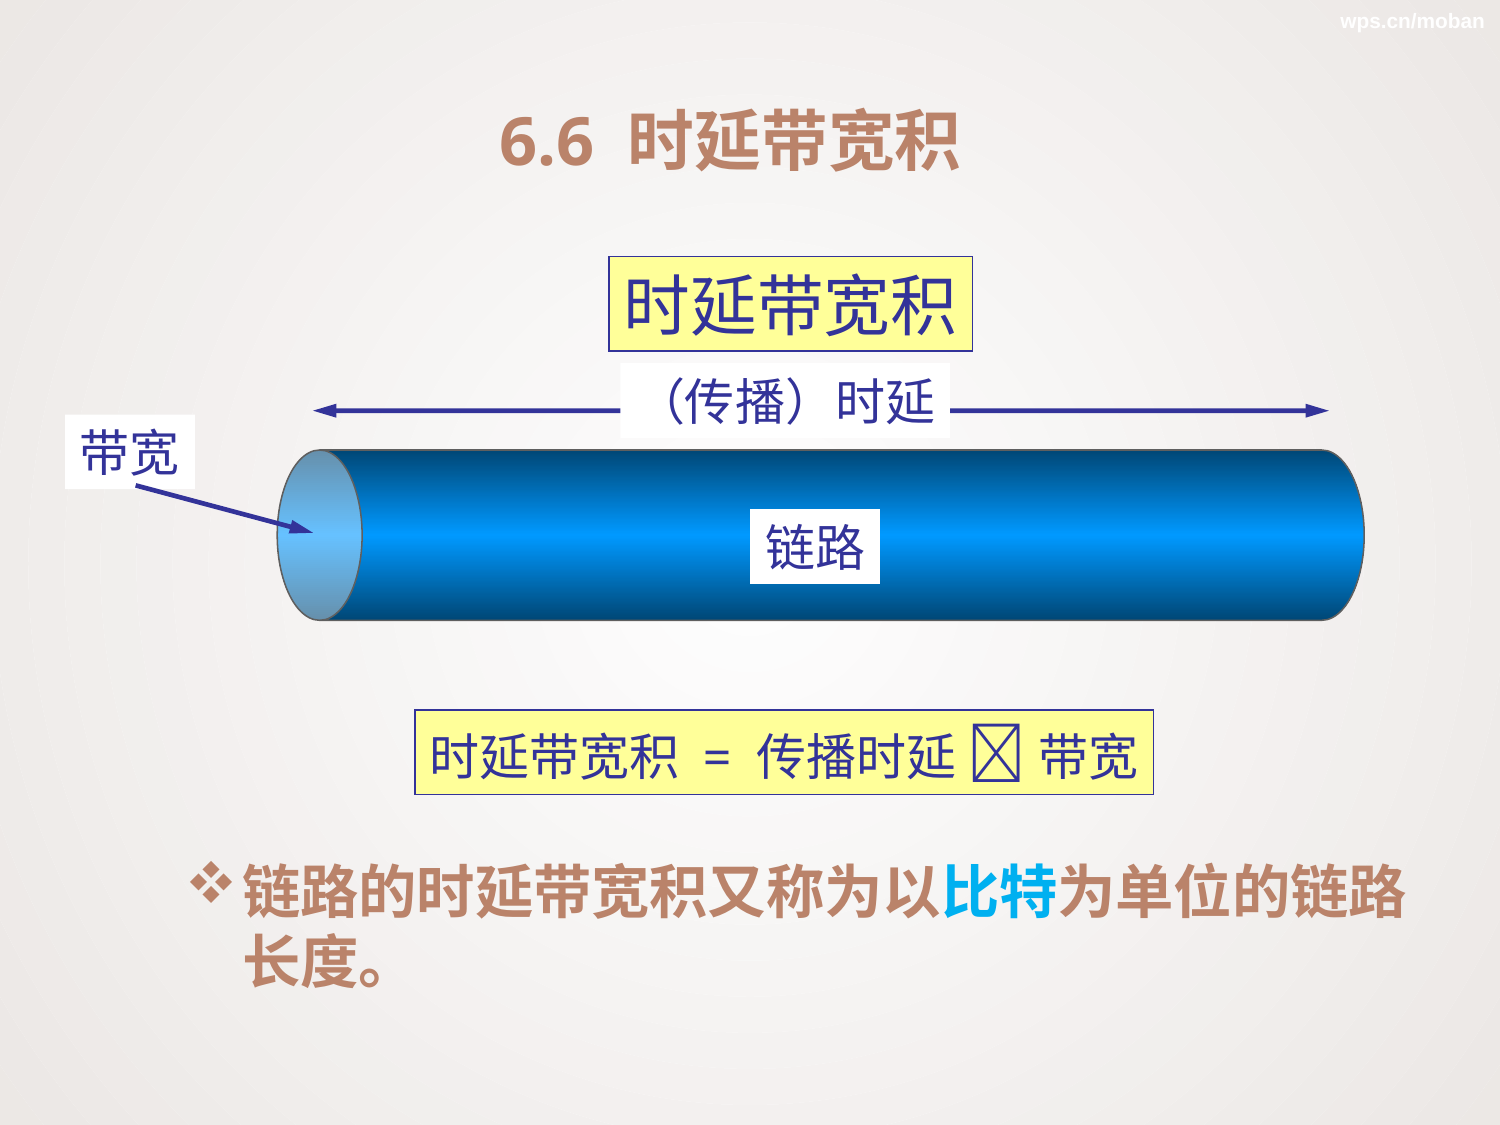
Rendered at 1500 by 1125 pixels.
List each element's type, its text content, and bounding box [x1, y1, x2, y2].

slide_number wps.cn/moban [1447, 0, 1500, 43]
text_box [17, 0, 1447, 1037]
